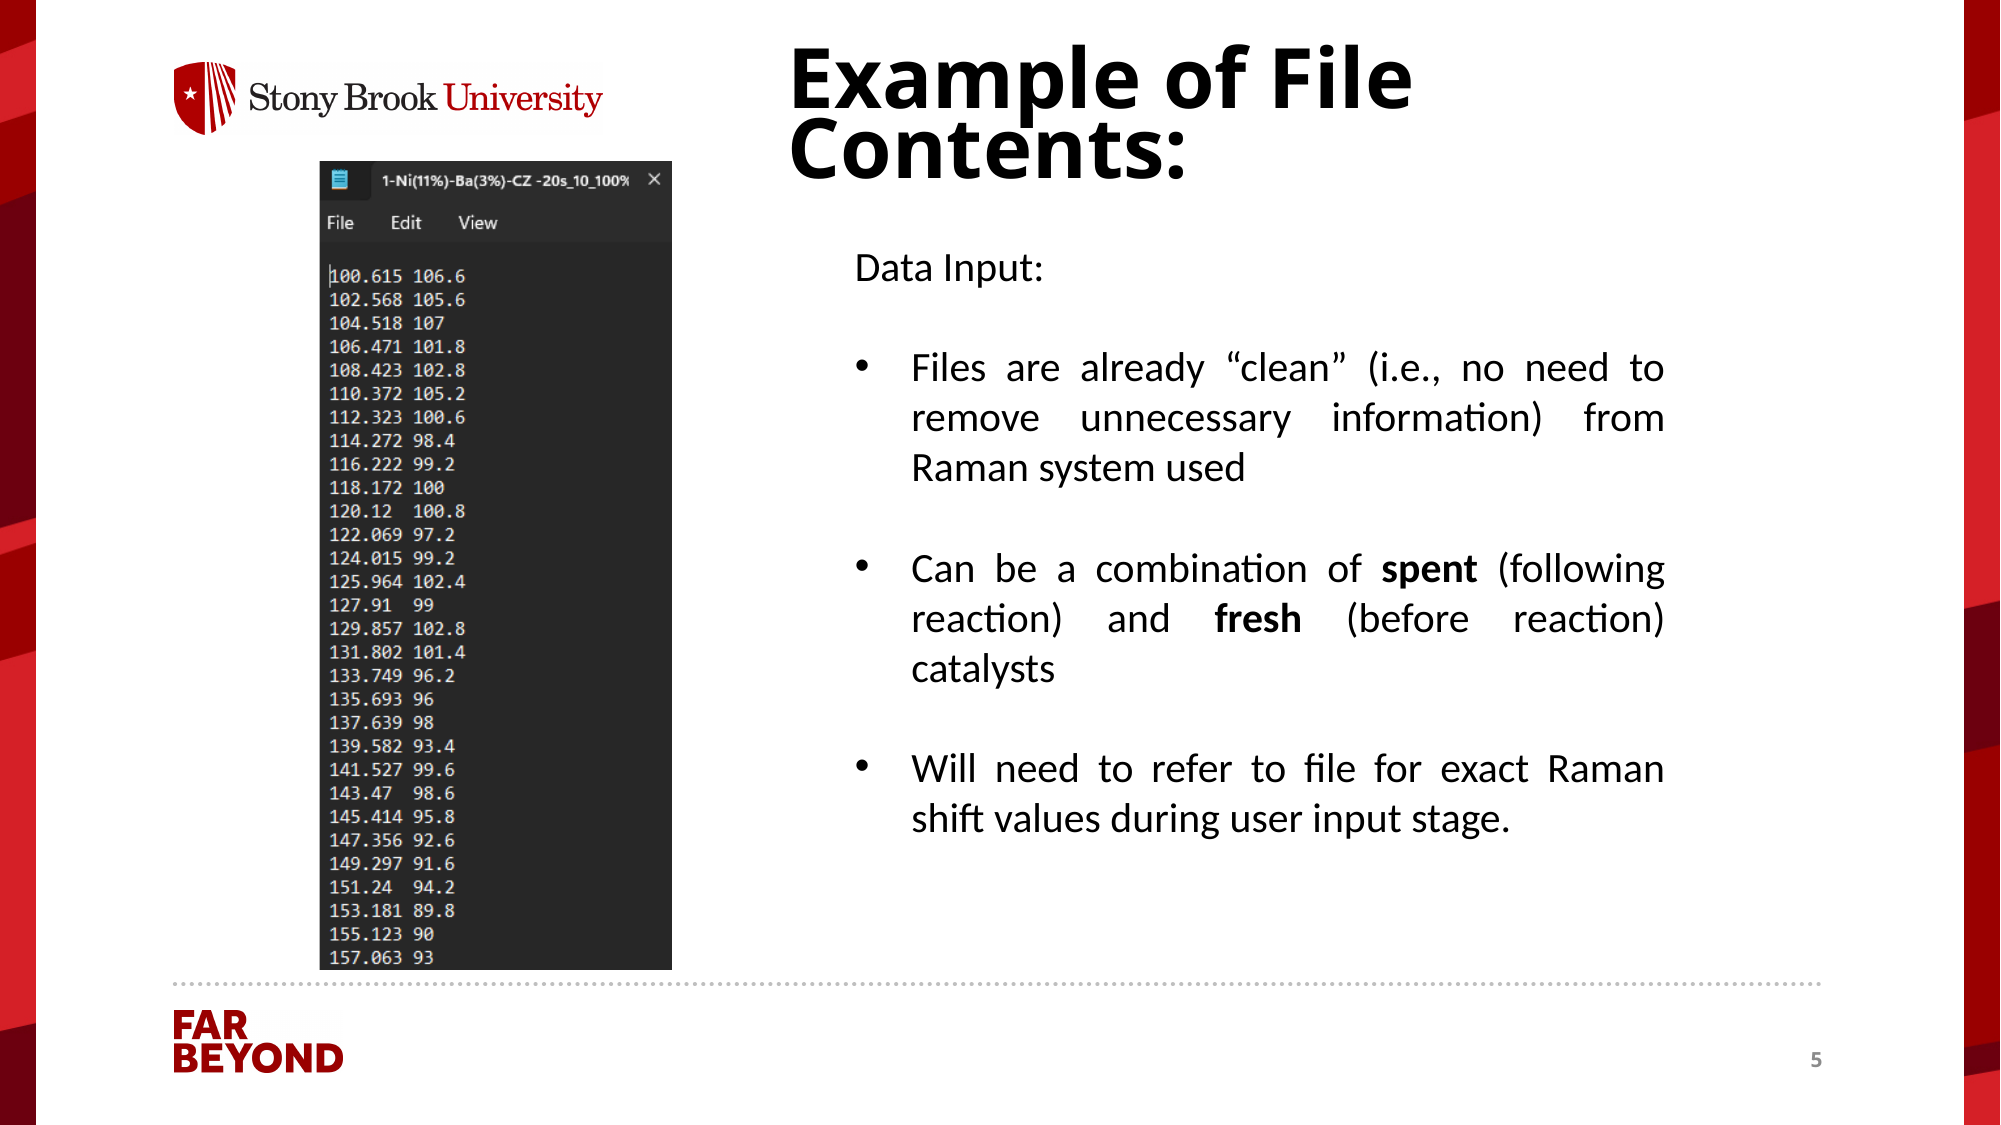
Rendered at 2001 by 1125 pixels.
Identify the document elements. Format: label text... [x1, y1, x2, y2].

slide_number 5 [1387, 1031, 1838, 1092]
title Example of File Contents: [787, 52, 1681, 227]
picture [1964, 0, 2000, 1125]
text_box Data Input: Files are already “clean” (i.e., no need to remove unnecessary information) from Raman system used Can be a combination of spent (following reaction) and fresh (before reaction) catalysts Will need to refer to file for exact Raman shift values during user input stage. [840, 232, 1681, 848]
picture [319, 160, 672, 970]
picture [0, 0, 36, 1125]
picture [174, 1010, 343, 1073]
picture [174, 62, 603, 135]
